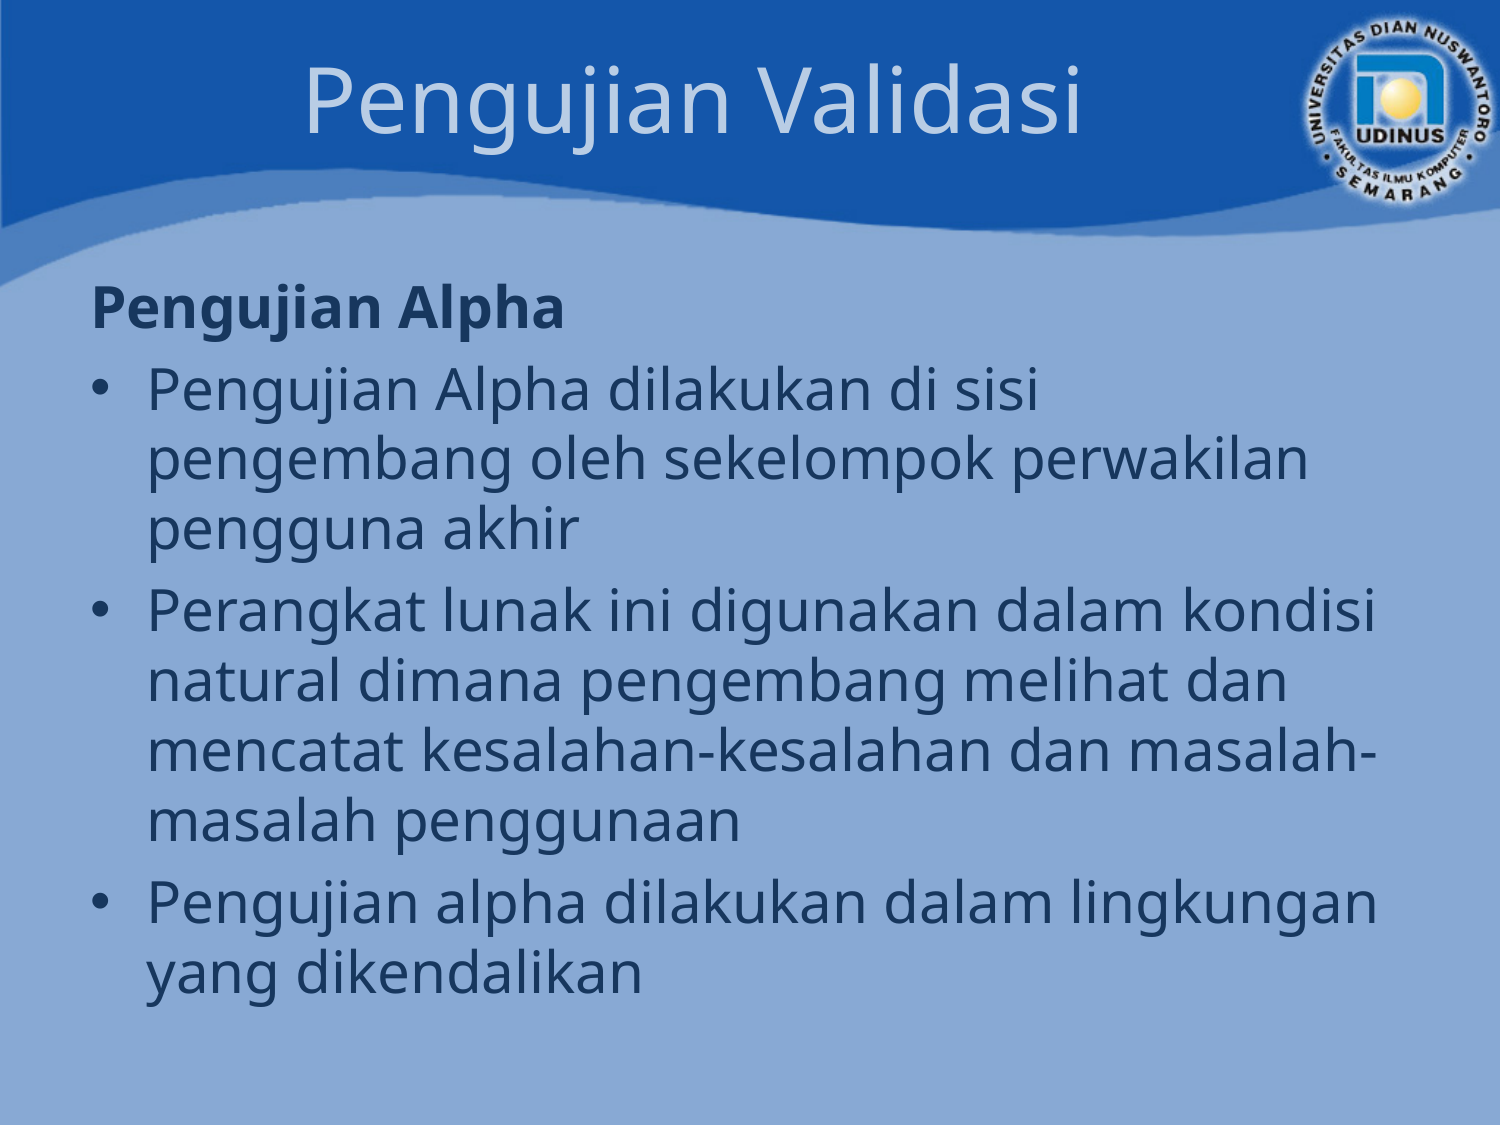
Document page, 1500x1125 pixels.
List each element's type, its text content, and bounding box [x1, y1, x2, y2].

list Pengujian Alpha Pengujian Alpha dilakukan di sisi pengembang oleh sekelompok perwakilan pengguna akhir Perangkat lunak ini digunakan dalam kondisi natural dimana pengembang melihat dan mencatat kesalahan-kesalahan dan masalah-masalah penggunaan Pengujian alpha dilakukan dalam lingkungan yang dikendalikan [75, 262, 1425, 1005]
picture [0, 0, 1500, 1125]
title Pengujian Validasi [62, 2, 1325, 191]
